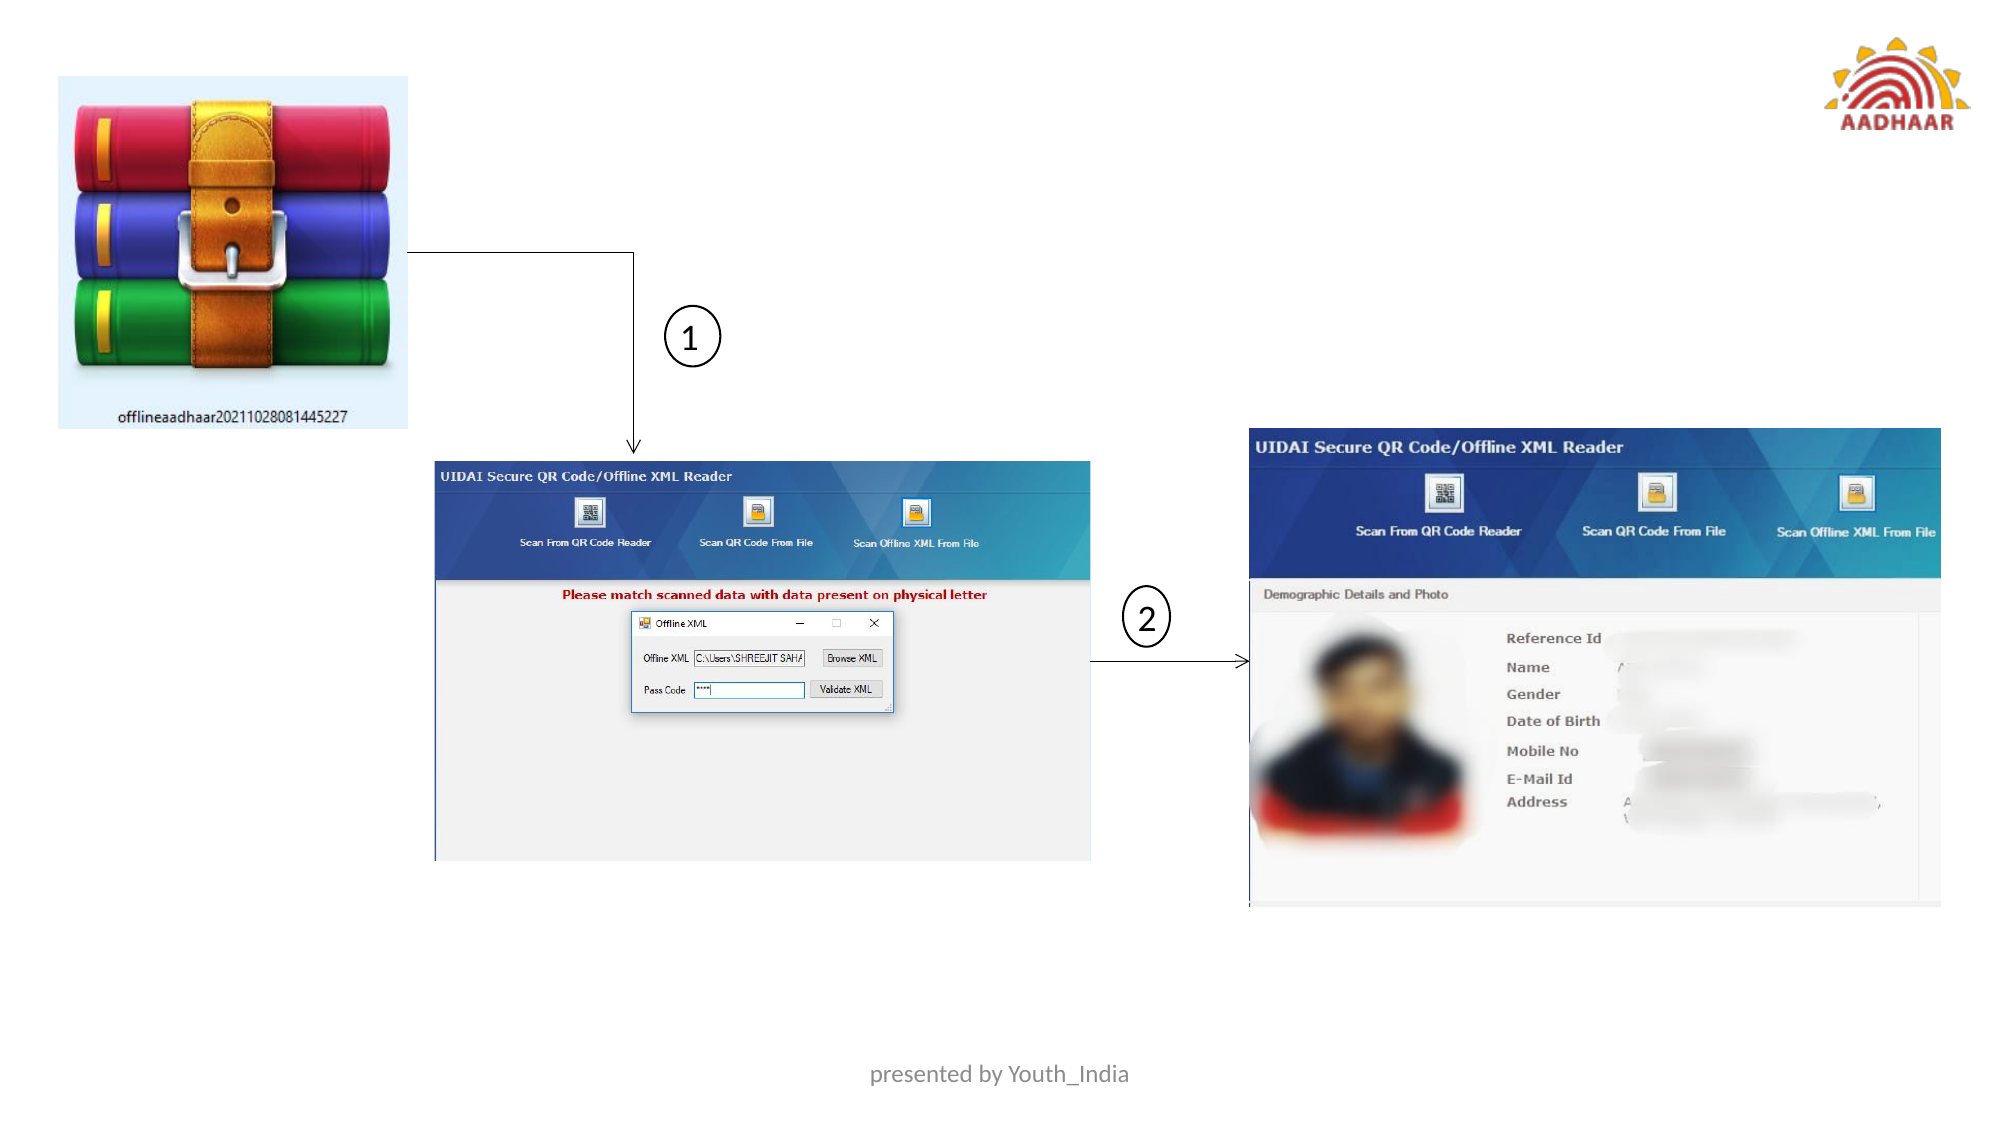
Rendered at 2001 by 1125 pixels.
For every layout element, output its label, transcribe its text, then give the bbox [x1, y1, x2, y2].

picture [1824, 37, 1971, 130]
footer presented by Youth_India [662, 1042, 1338, 1103]
picture [434, 461, 1091, 861]
text_box 2 [1122, 586, 1193, 646]
picture [57, 76, 408, 429]
picture [1249, 428, 1941, 907]
text_box 1 [665, 305, 721, 366]
